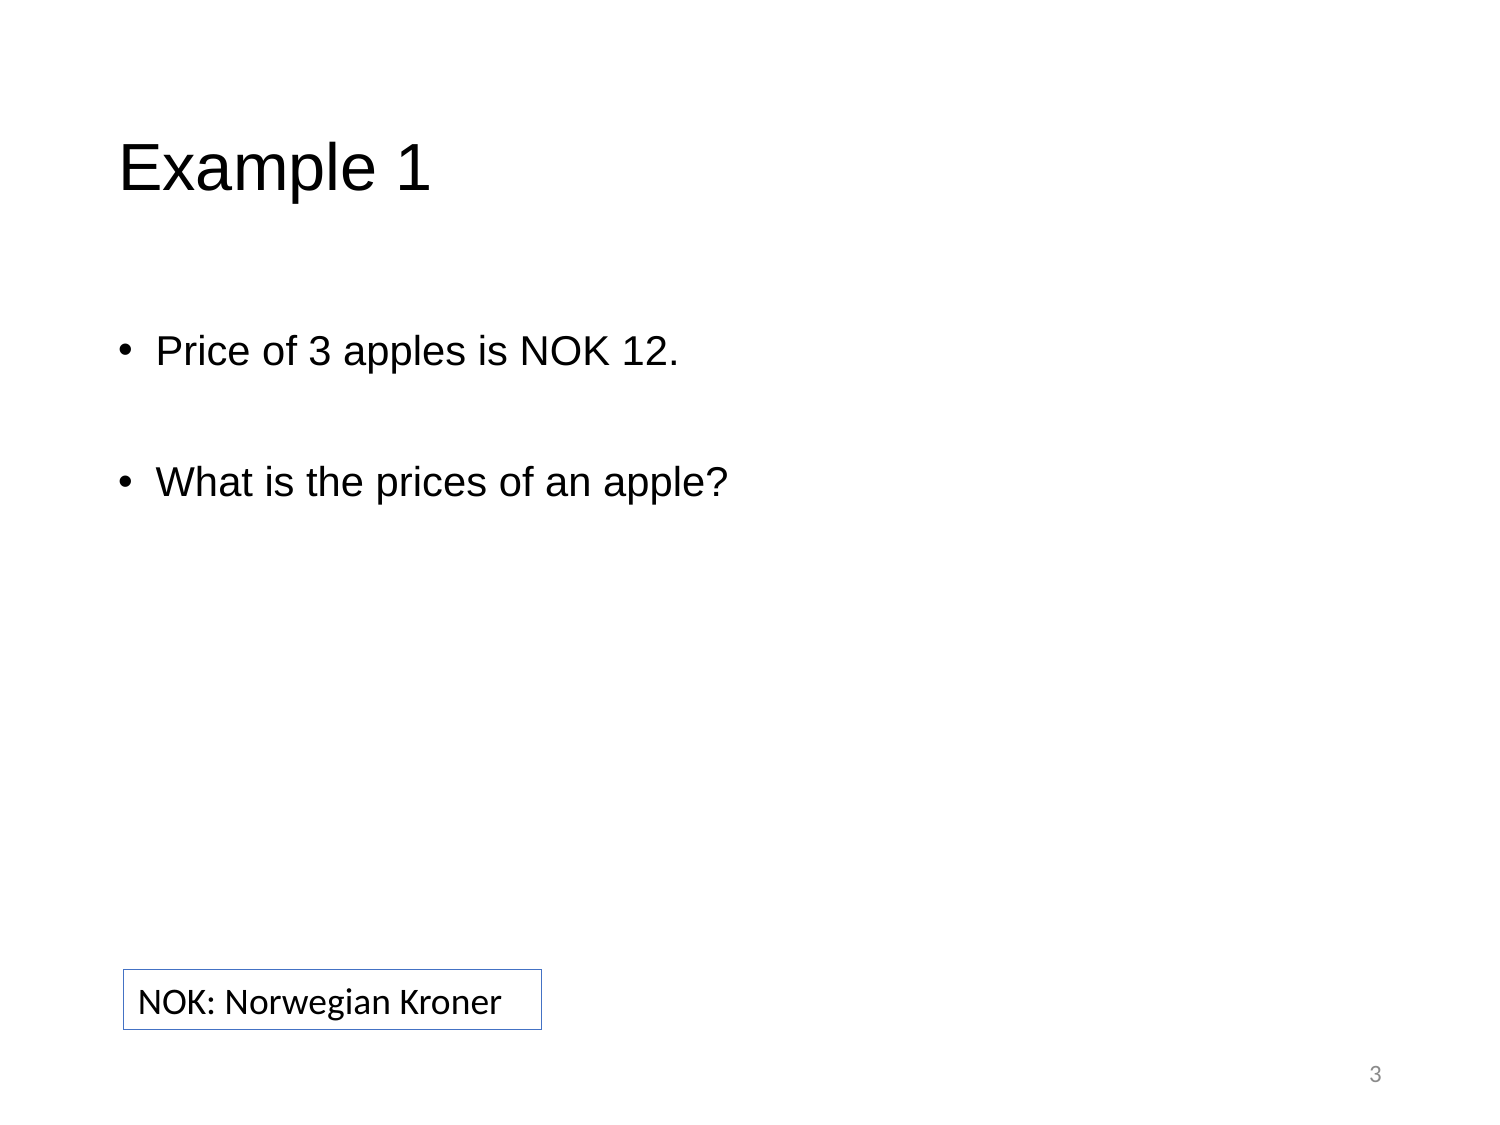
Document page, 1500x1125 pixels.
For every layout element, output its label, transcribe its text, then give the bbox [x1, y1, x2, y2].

slide_number 3 [1059, 1042, 1397, 1103]
text_box NOK: Norwegian Kroner [123, 969, 542, 1030]
title Example 1 [103, 59, 1397, 278]
list Price of 3 apples is NOK 12. What is the prices of an apple? [103, 321, 1397, 1014]
